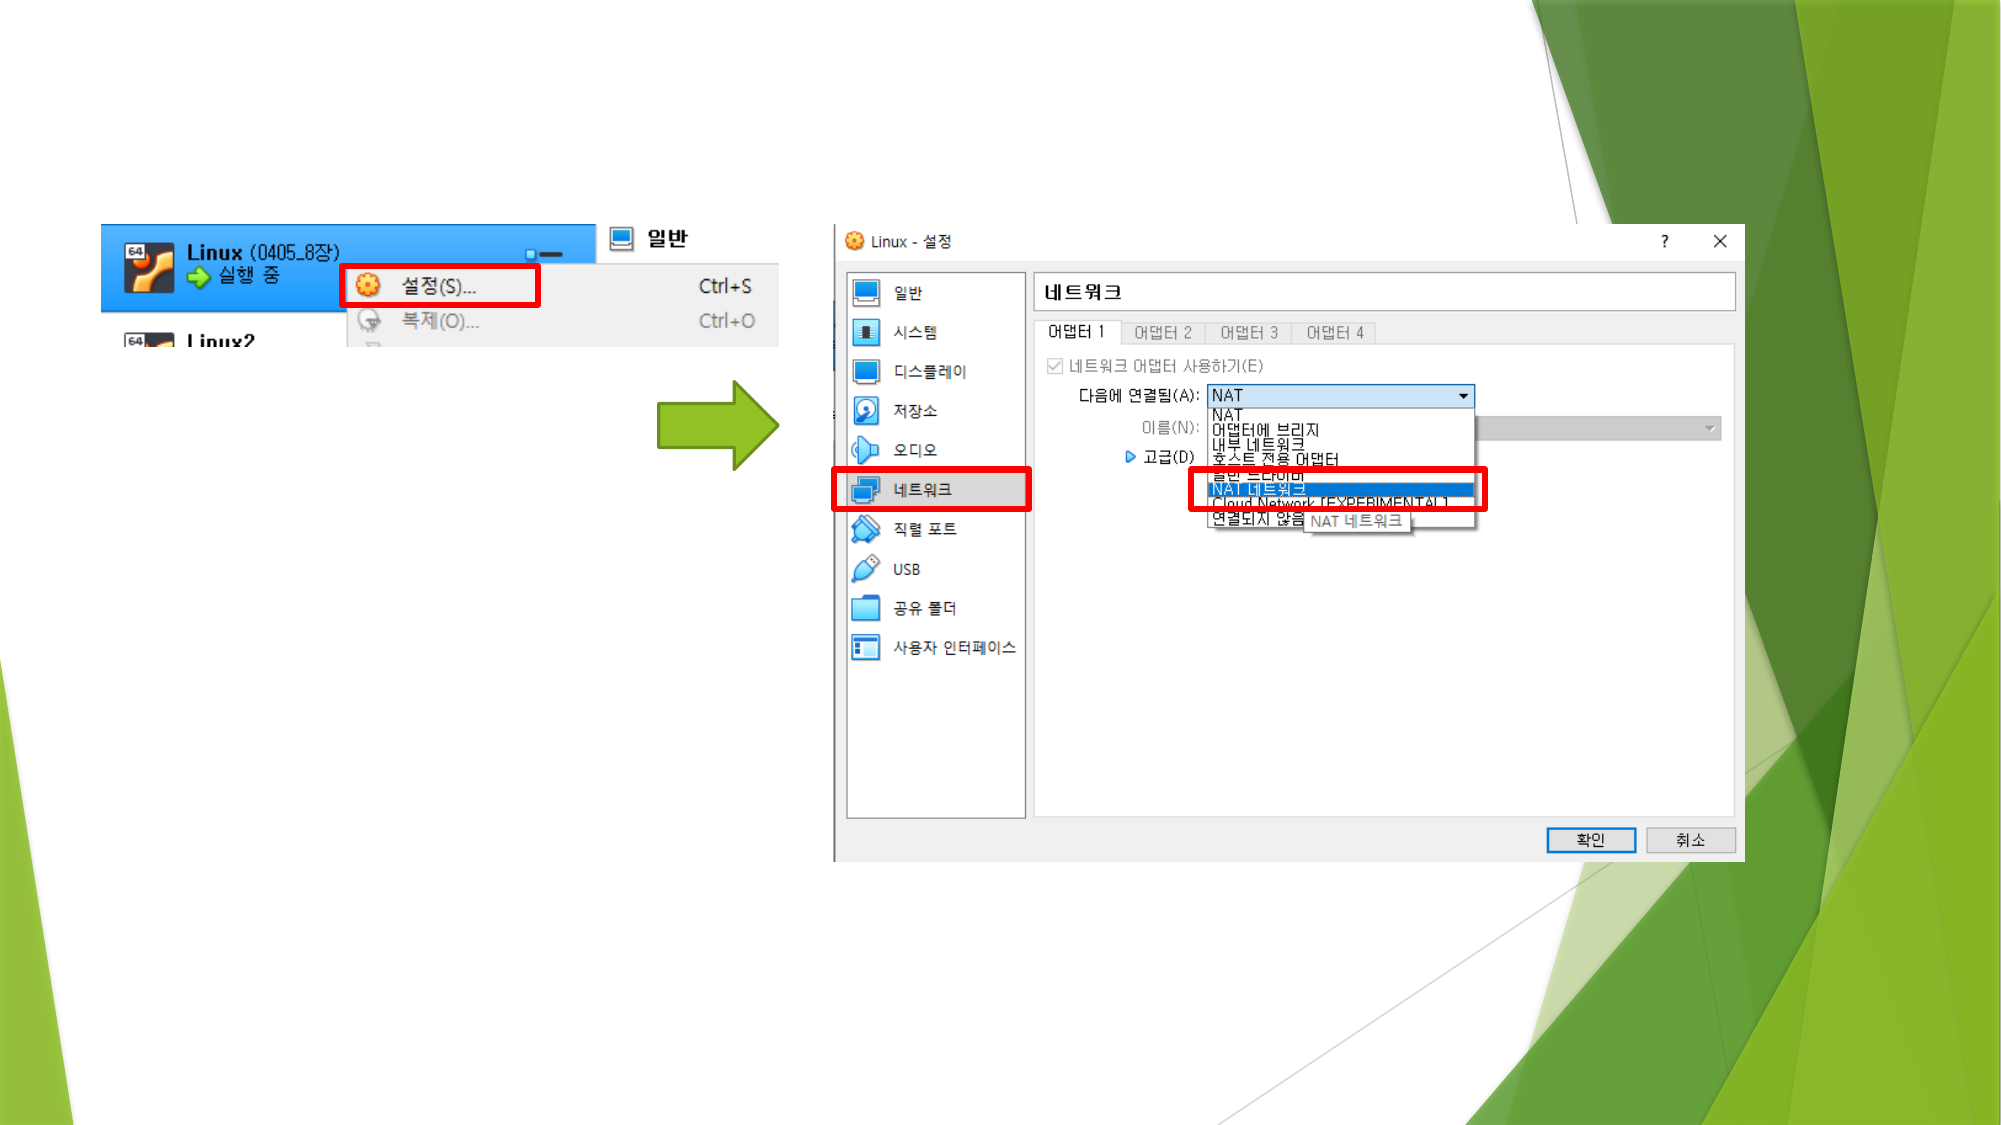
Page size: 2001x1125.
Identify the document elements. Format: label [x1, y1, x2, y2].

list [833, 223, 1745, 862]
text_box [657, 380, 780, 471]
picture [101, 223, 779, 347]
